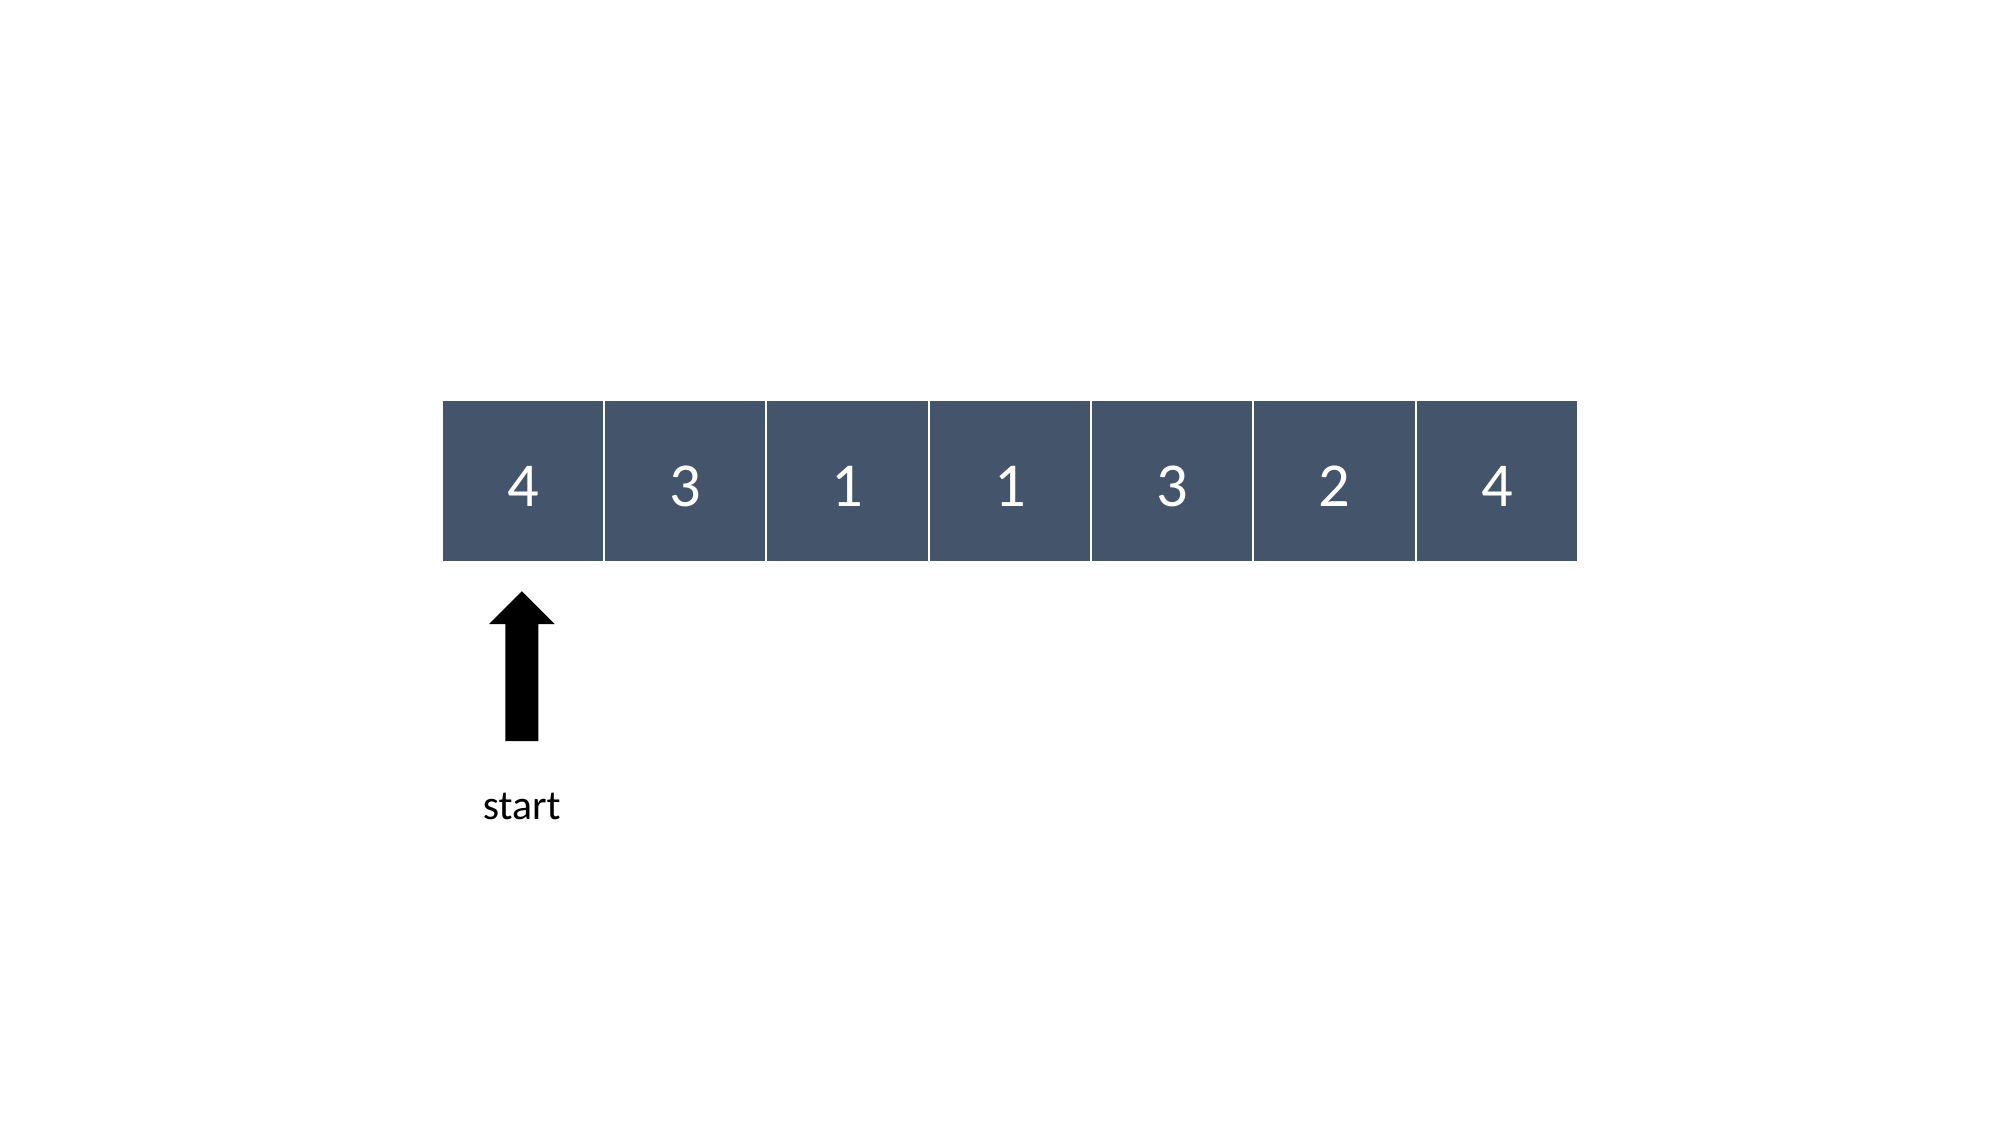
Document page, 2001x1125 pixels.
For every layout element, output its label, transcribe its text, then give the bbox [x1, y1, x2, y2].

text_box 1 [928, 399, 1090, 563]
text_box 2 [1252, 399, 1415, 563]
text_box 4 [1415, 399, 1579, 563]
text_box [486, 589, 558, 743]
text_box 3 [1090, 399, 1252, 563]
text_box start [468, 770, 576, 835]
text_box 1 [765, 399, 928, 563]
text_box 4 [441, 399, 603, 563]
text_box 3 [603, 399, 765, 563]
